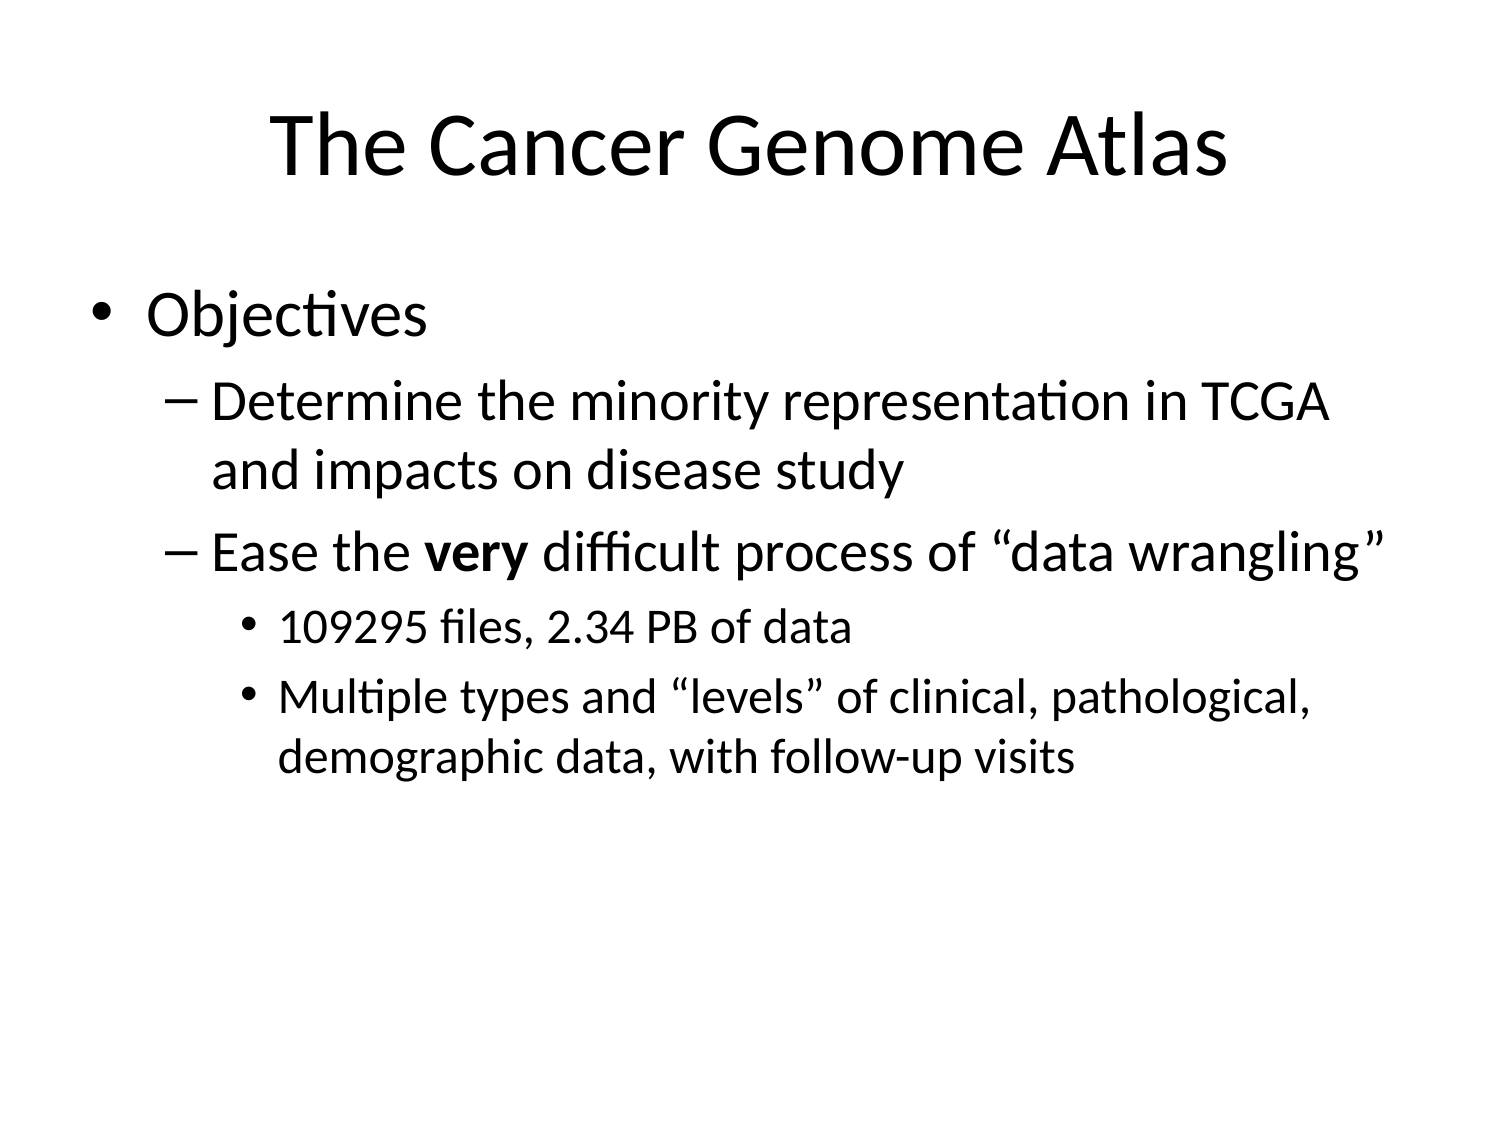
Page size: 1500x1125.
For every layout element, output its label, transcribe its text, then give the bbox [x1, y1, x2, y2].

list Objectives Determine the minority representation in TCGA and impacts on disease study Ease the very difficult process of “data wrangling” 109295 files, 2.34 PB of data Multiple types and “levels” of clinical, pathological, demographic data, with follow-up visits [75, 262, 1425, 1005]
title The Cancer Genome Atlas [75, 45, 1425, 233]
